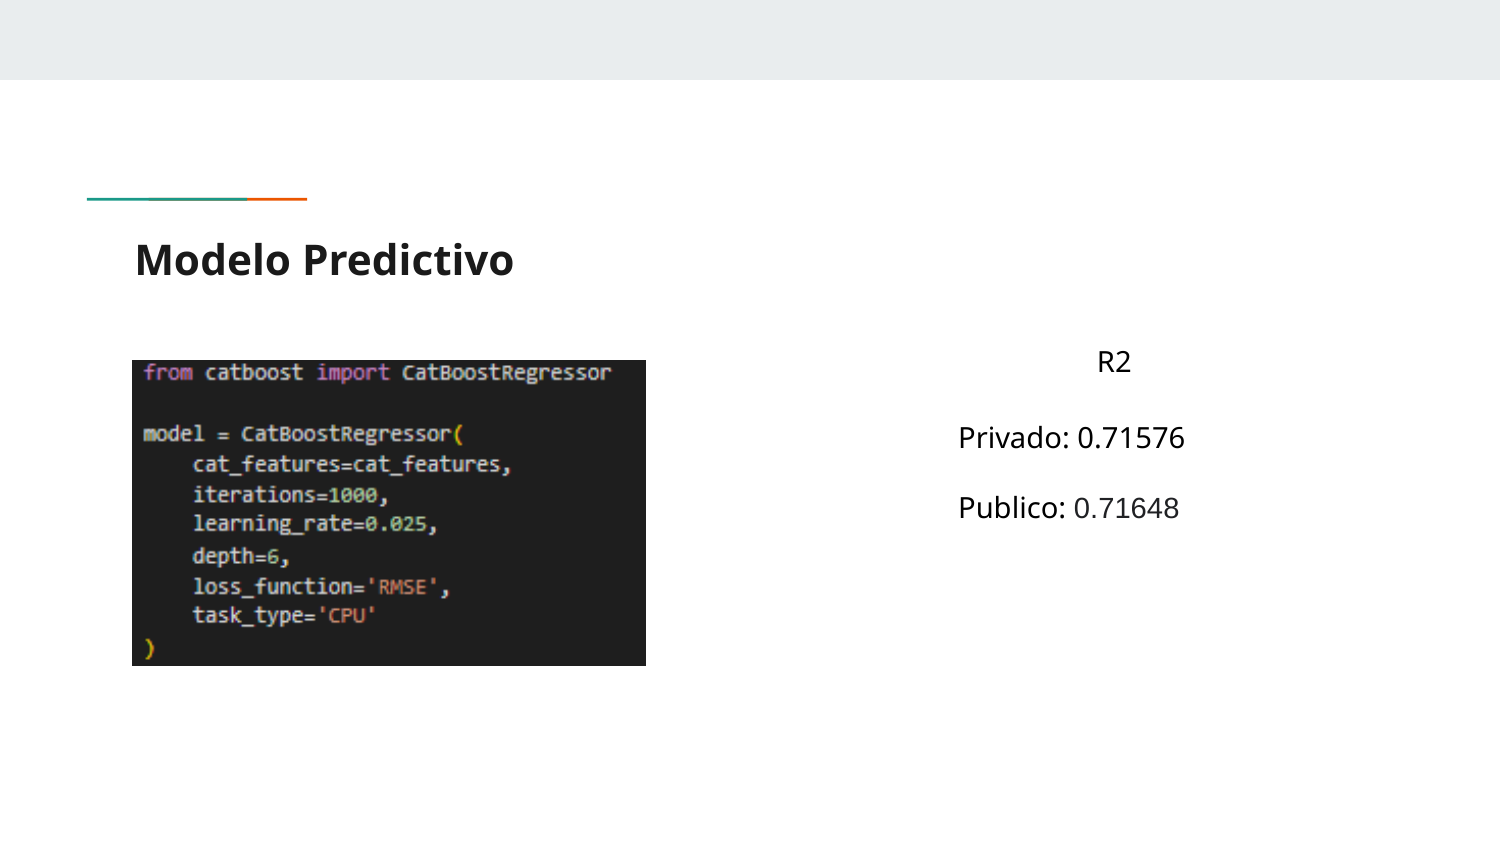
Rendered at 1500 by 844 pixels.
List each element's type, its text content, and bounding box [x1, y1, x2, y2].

text_box Privado: 0.71576 Publico: 0.71648 [943, 404, 1287, 539]
title Modelo Predictivo [119, 214, 1381, 303]
picture [132, 360, 646, 667]
text_box R2 [1081, 328, 1148, 394]
